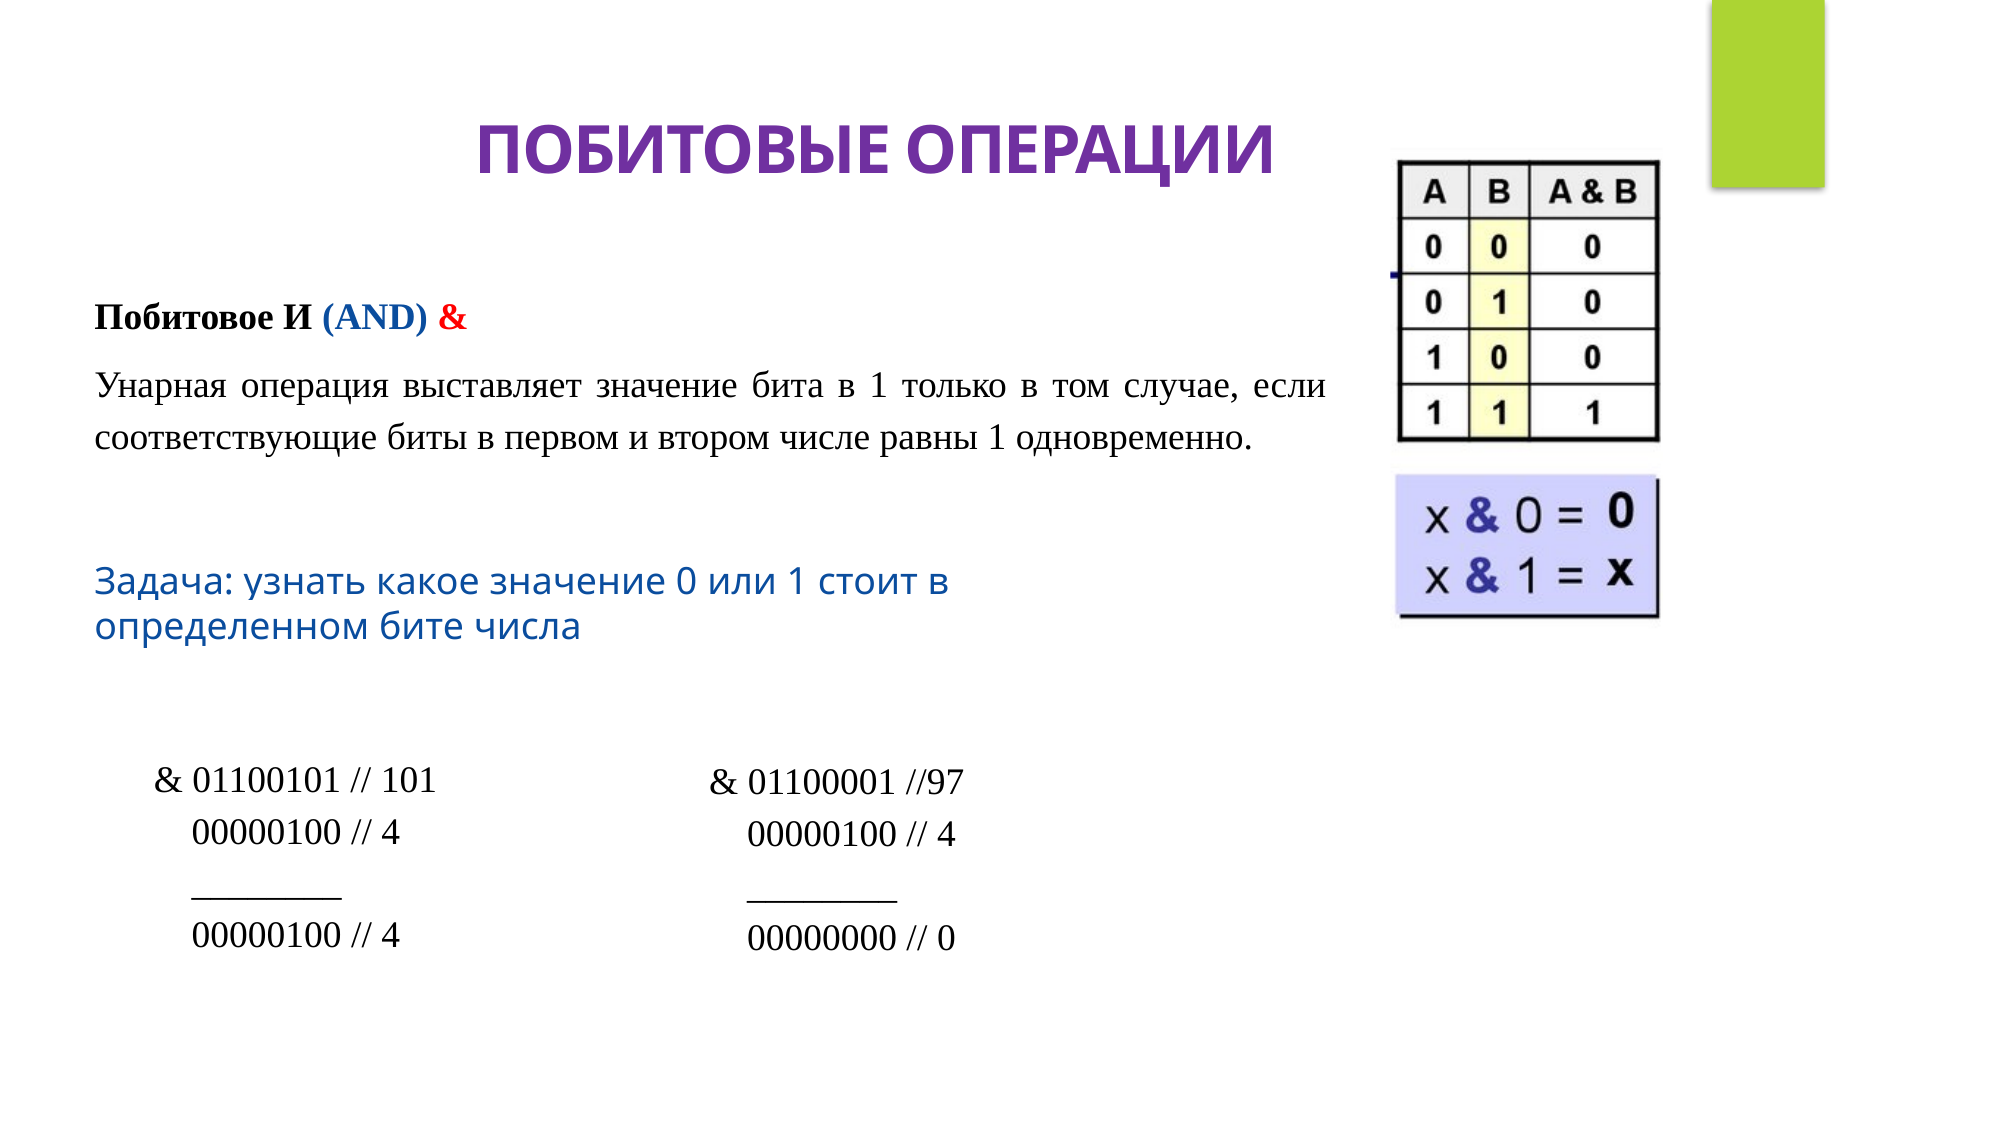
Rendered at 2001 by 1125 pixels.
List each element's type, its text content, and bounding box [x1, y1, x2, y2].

text_box Побитовые операции [229, 84, 1523, 210]
text_box Побитовое И (AND) & Унарная операция выставляет значение бита в 1 только в том случае, если соответствующие биты в первом и втором числе равны 1 одновременно. [79, 277, 1343, 465]
text_box & 01100101 // 101 00000100 // 4 ________ 00000100 // 4 [138, 740, 1139, 1015]
text_box Задача: узнать какое значение 0 или 1 стоит в определенном бите числа [79, 549, 1080, 655]
picture [1390, 146, 1663, 653]
text_box & 01100001 //97 00000100 // 4 ________ 00000000 // 0 [694, 691, 1695, 965]
